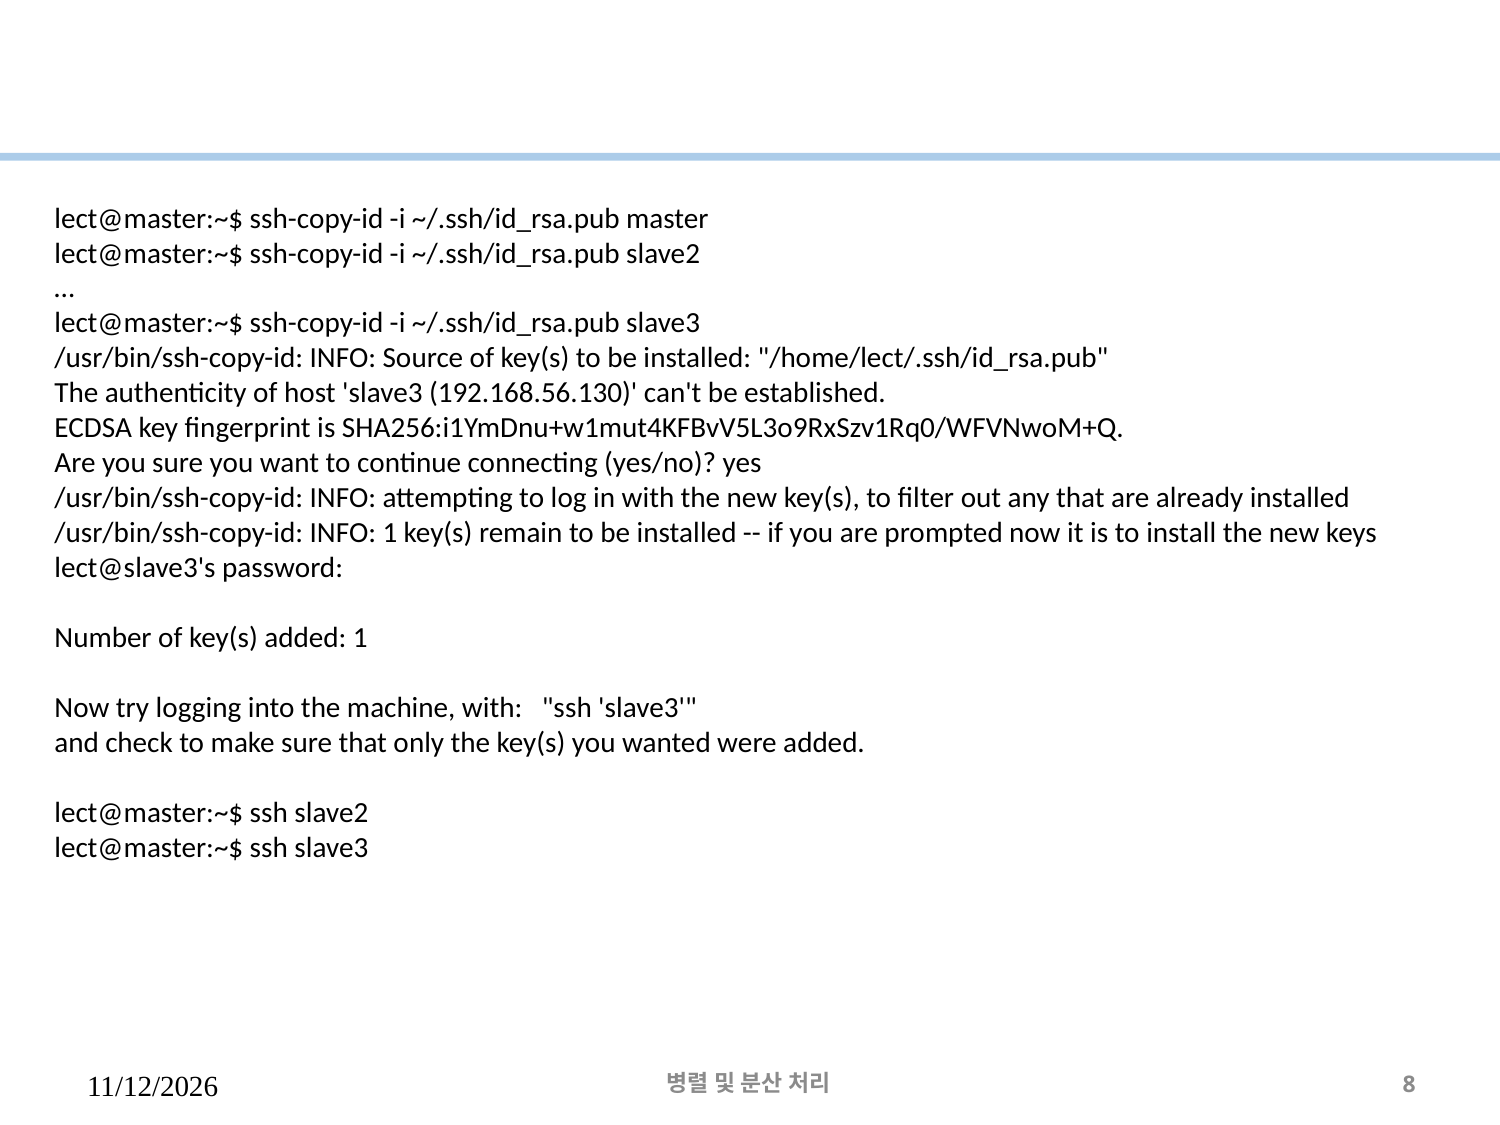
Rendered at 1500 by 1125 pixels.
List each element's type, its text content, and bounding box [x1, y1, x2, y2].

slide_number 8 [1093, 1067, 1431, 1103]
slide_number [72, 1067, 410, 1103]
text_box lect@master:~$ ssh-copy-id -i ~/.ssh/id_rsa.pub master lect@master:~$ ssh-copy-id -i ~/.ssh/id_rsa.pub slave2 … lect@master:~$ ssh-copy-id -i ~/.ssh/id_rsa.pub slave3 /usr/bin/ssh-copy-id: INFO: Source of key(s) to be installed: "/home/lect/.ssh/id_rsa.pub" The authenticity of host 'slave3 (192.168.56.130)' can't be established. ECDSA key fingerprint is SHA256:i1YmDnu+w1mut4KFBvV5L3o9RxSzv1Rq0/WFVNwoM+Q. Are you sure you want to continue connecting (yes/no)? yes /usr/bin/ssh-copy-id: INFO: attempting to log in with the new key(s), to filter out any that are already installed /usr/bin/ssh-copy-id: INFO: 1 key(s) remain to be installed -- if you are prompted now it is to install the new keys lect@slave3's password: Number of key(s) added: 1 Now try logging into the machine, with: "ssh 'slave3'" and check to make sure that only the key(s) you wanted were added. lect@master:~$ ssh slave2 lect@master:~$ ssh slave3 [39, 191, 1452, 871]
footer 병렬 및 분산 처리 [498, 1067, 1005, 1103]
